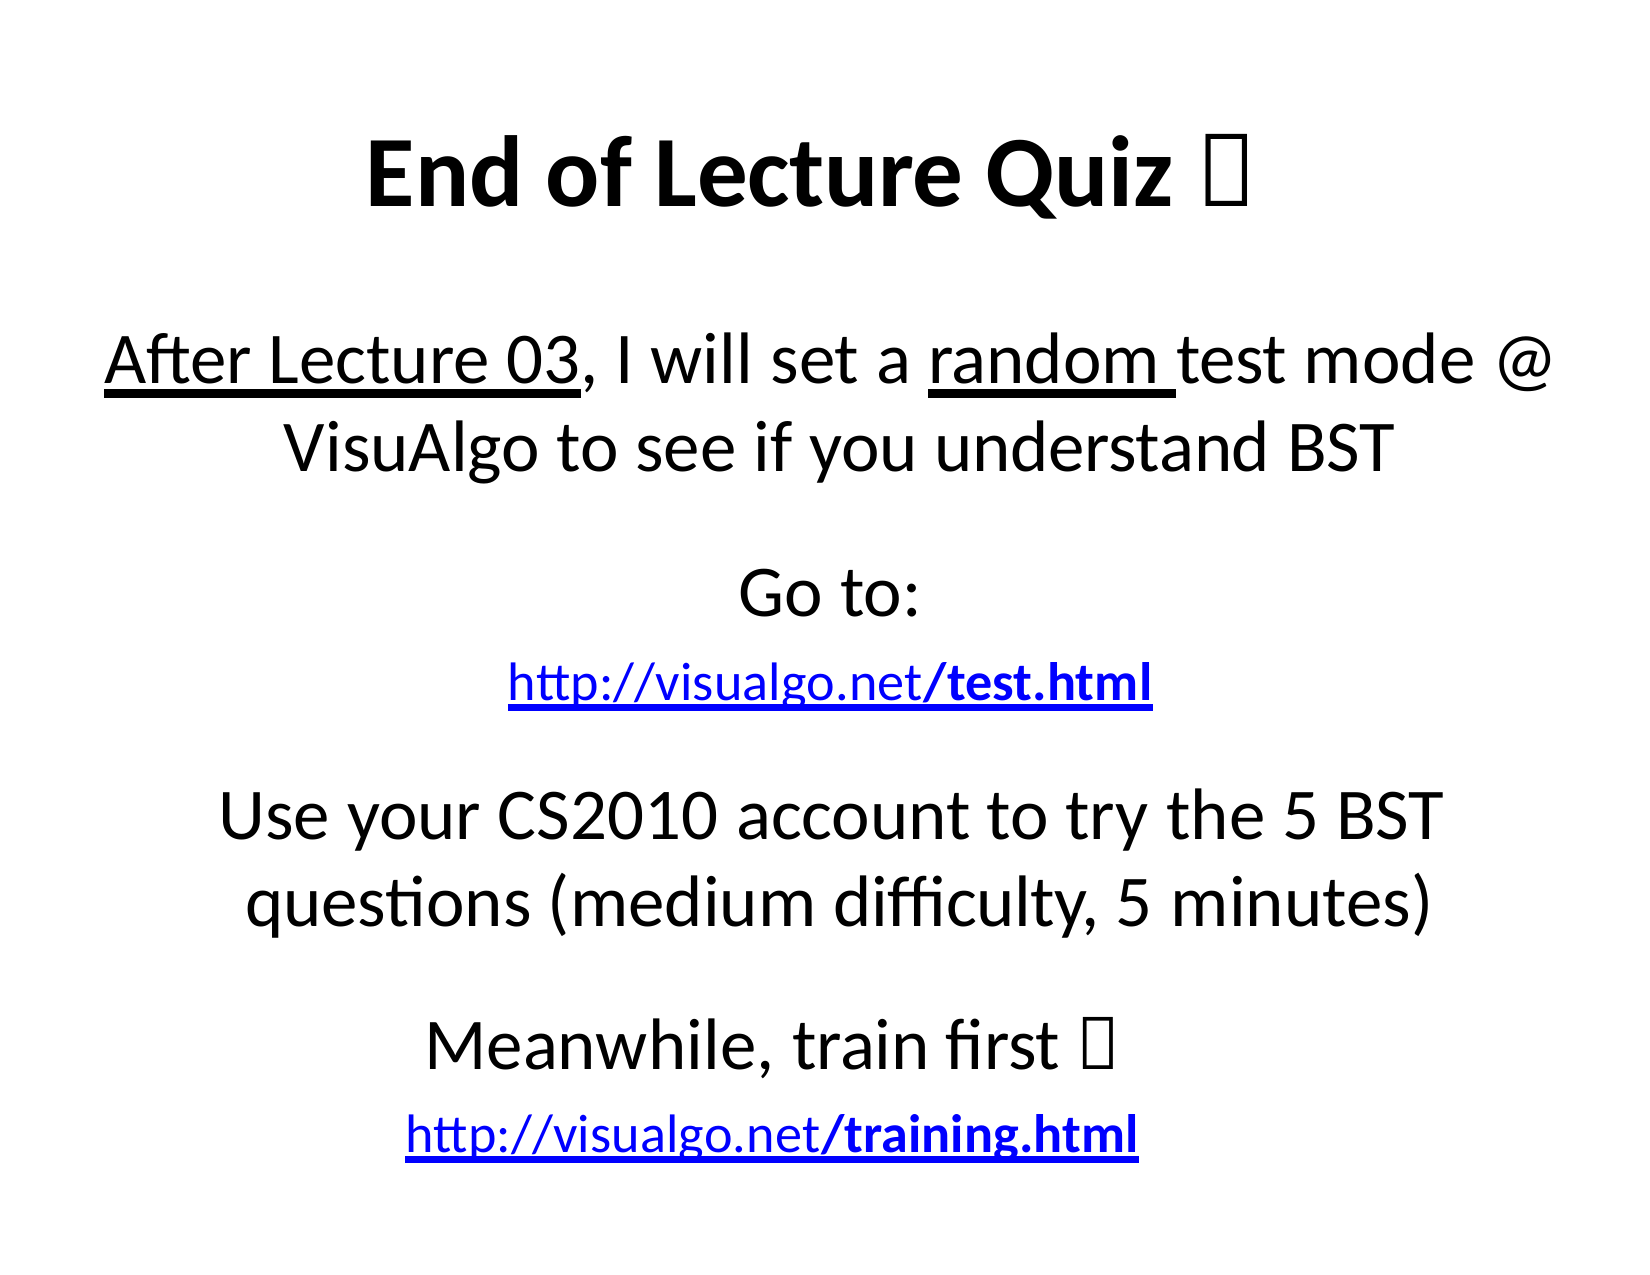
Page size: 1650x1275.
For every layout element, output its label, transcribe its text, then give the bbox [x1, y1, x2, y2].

list After Lecture 03, I will set a random test mode @ VisuAlgo to see if you understand BST Go to: http://visualgo.net/test.html Use your CS2010 account to try the 5 BST questions (medium difficulty, 5 minutes) Meanwhile, train first  http://visualgo.net/training.html [85, 310, 1565, 1164]
title End of Lecture Quiz  [97, 49, 1553, 310]
